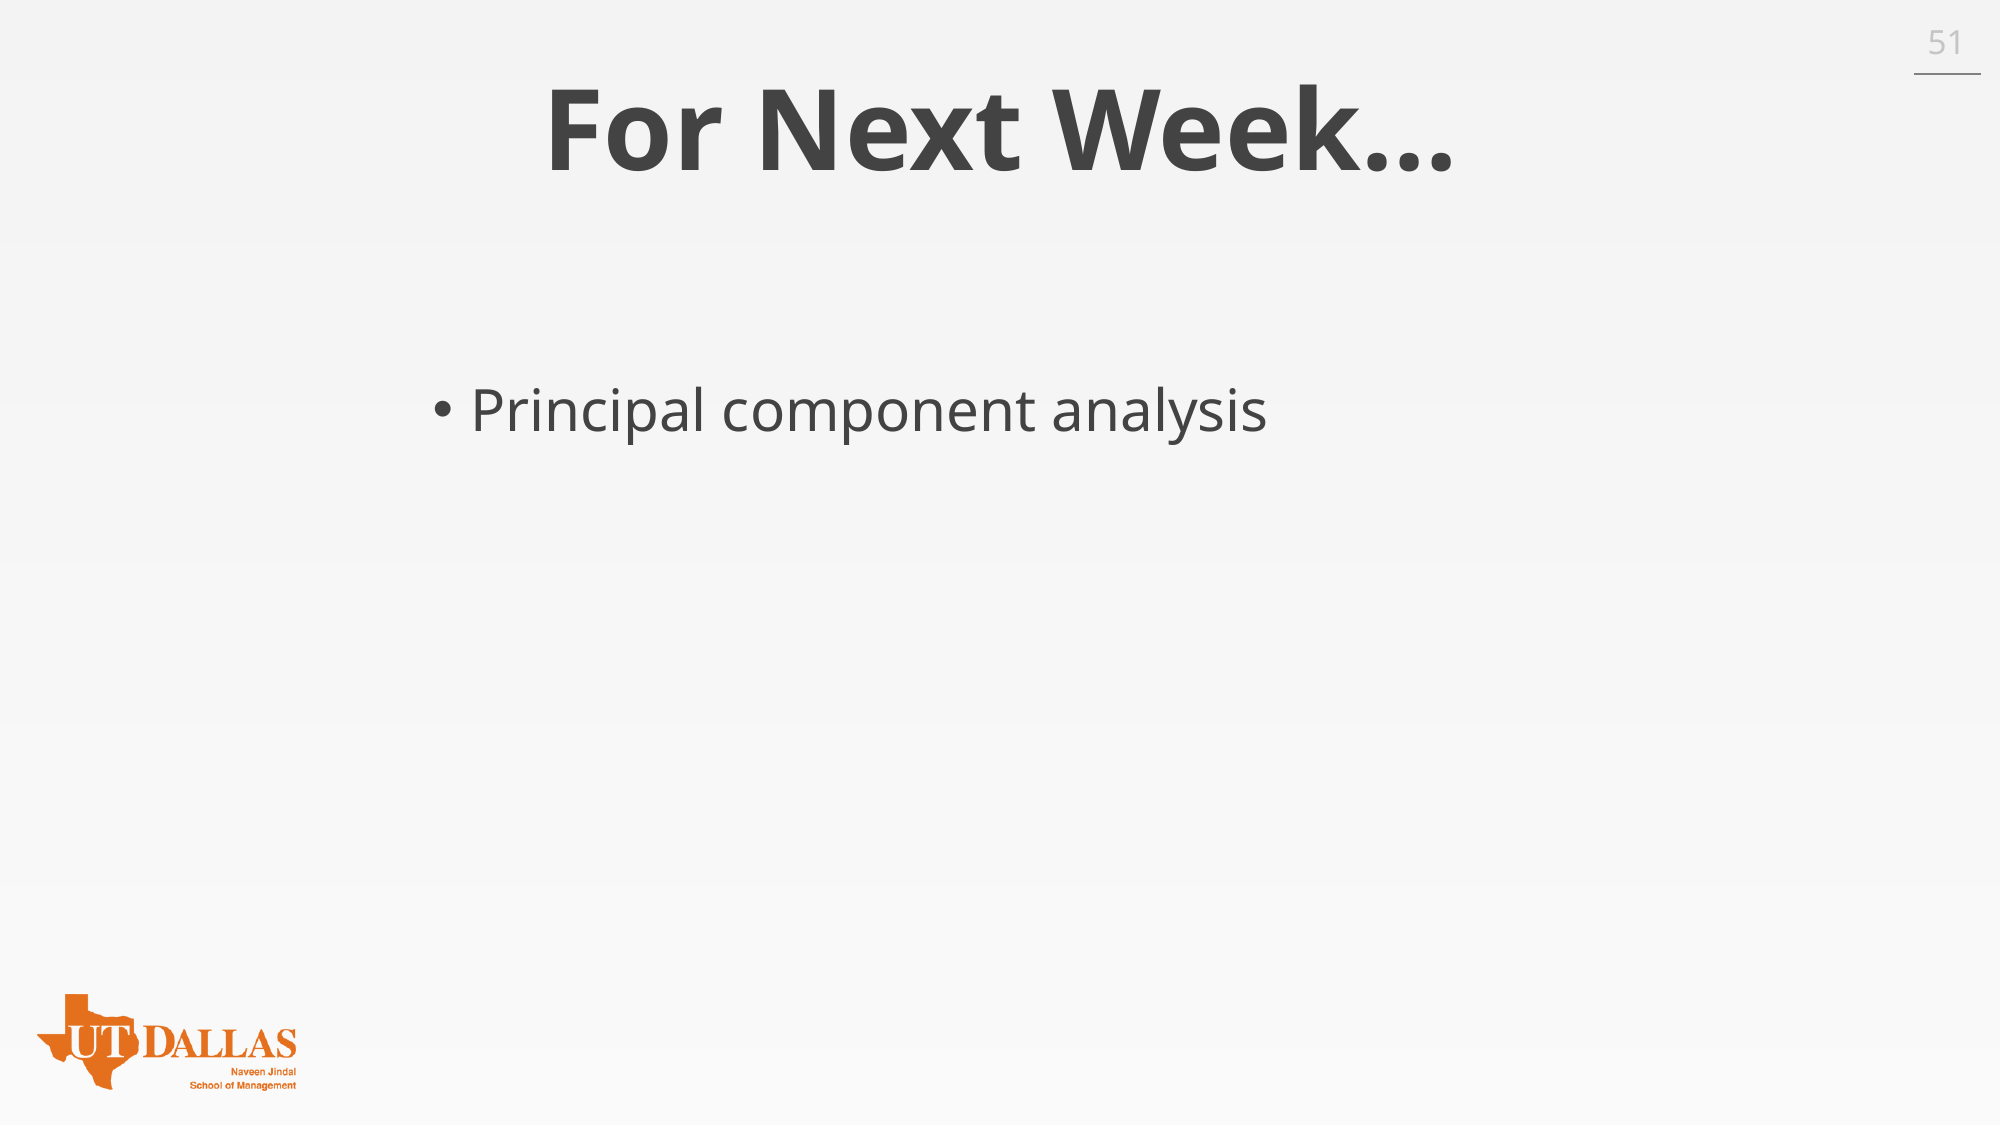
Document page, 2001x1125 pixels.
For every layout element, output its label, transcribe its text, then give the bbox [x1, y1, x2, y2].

picture [34, 992, 299, 1103]
slide_number 51 [1896, 13, 1981, 74]
title For Next Week… [0, 43, 2000, 224]
list Principal component analysis [417, 373, 1583, 744]
